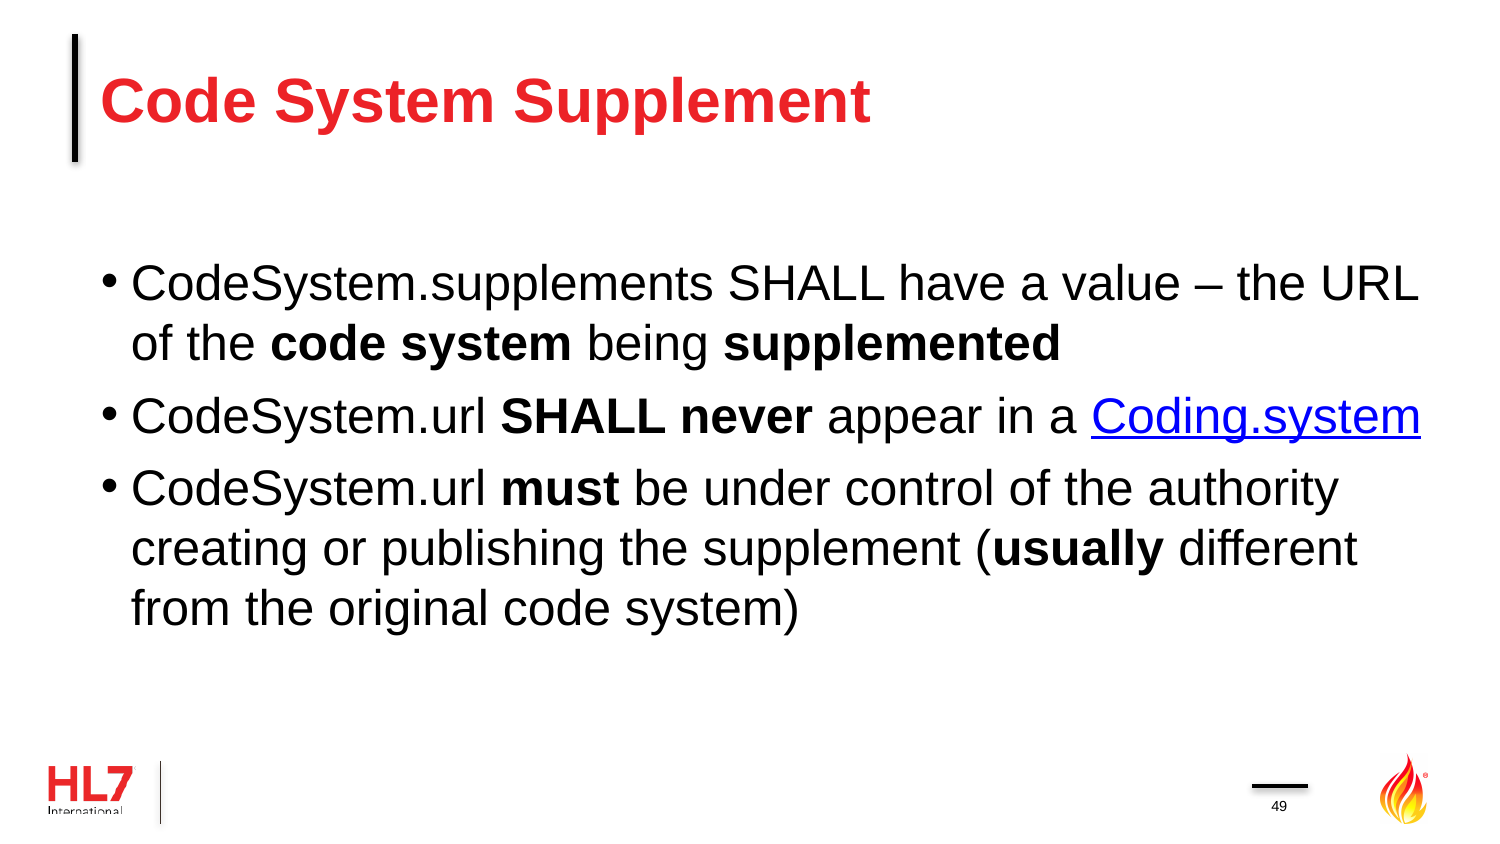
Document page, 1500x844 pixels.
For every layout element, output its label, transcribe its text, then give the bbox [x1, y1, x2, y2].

picture [1380, 753, 1428, 824]
slide_number 49 [1257, 788, 1302, 815]
list CodeSystem.supplements SHALL have a value – the URL of the code system being supplemented CodeSystem.url SHALL never appear in a Coding.system CodeSystem.url must be under control of the authority creating or publishing the supplement (usually different from the original code system) [100, 250, 1451, 731]
title Code System Supplement [100, 33, 1451, 163]
